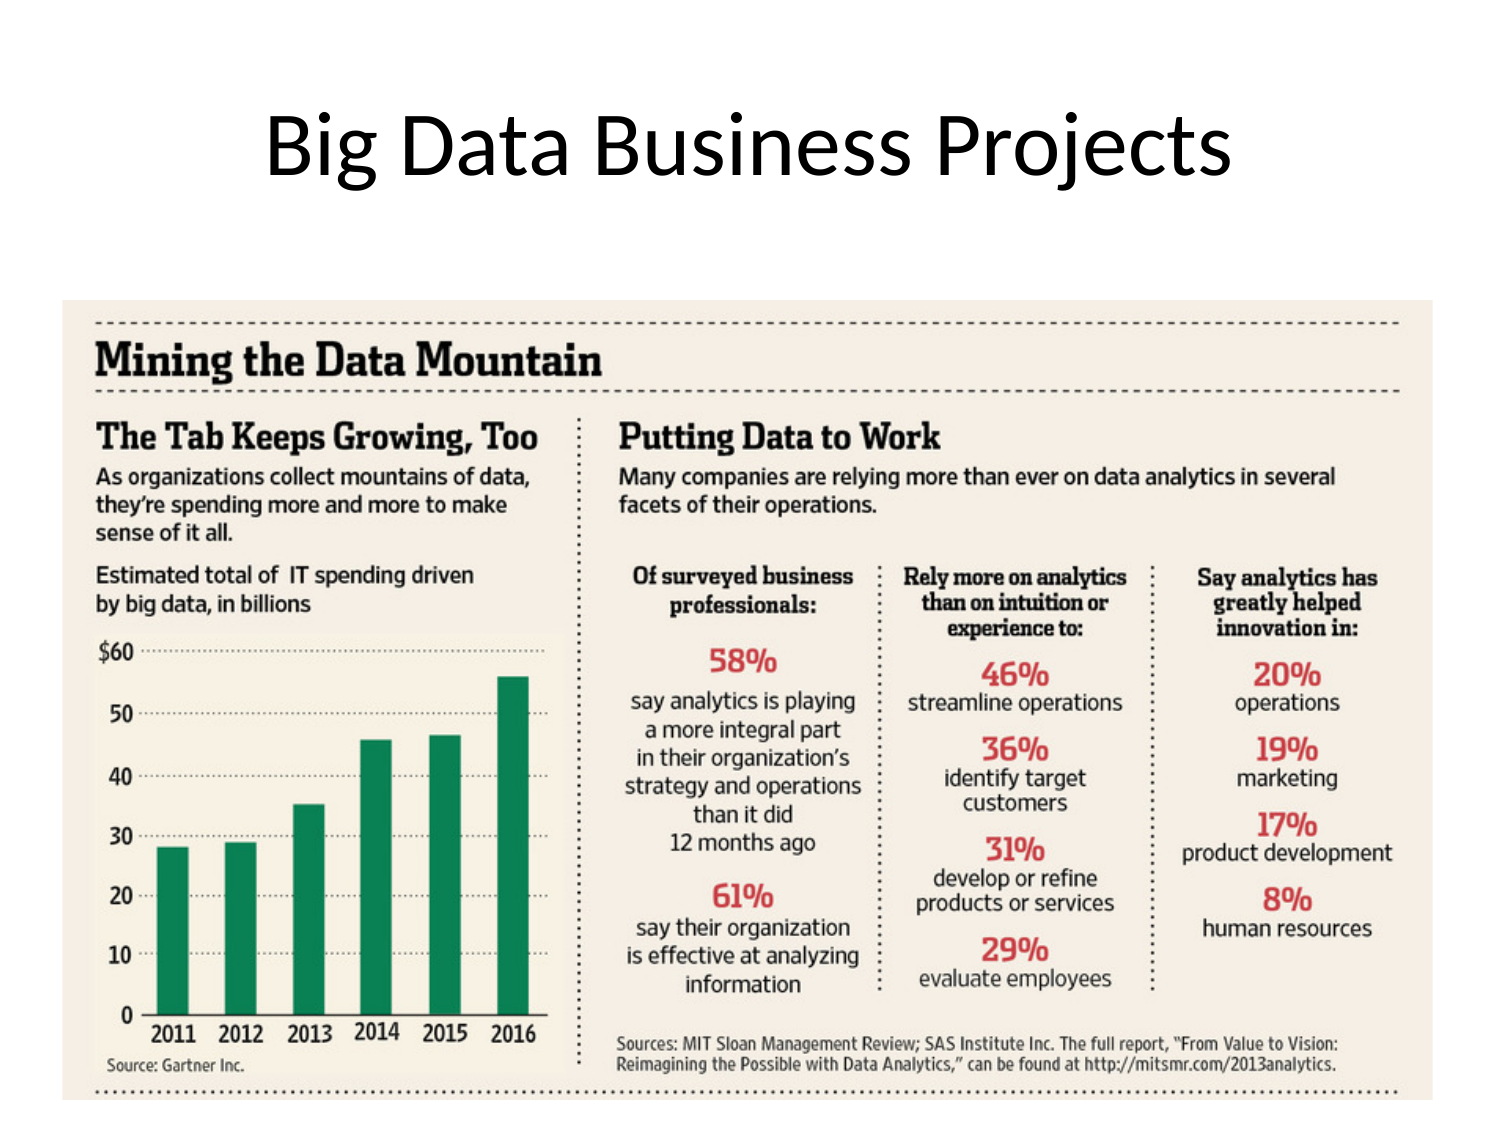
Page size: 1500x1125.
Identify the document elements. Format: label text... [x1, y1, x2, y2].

picture [62, 299, 1433, 1101]
title Big Data Business Projects [75, 45, 1425, 233]
